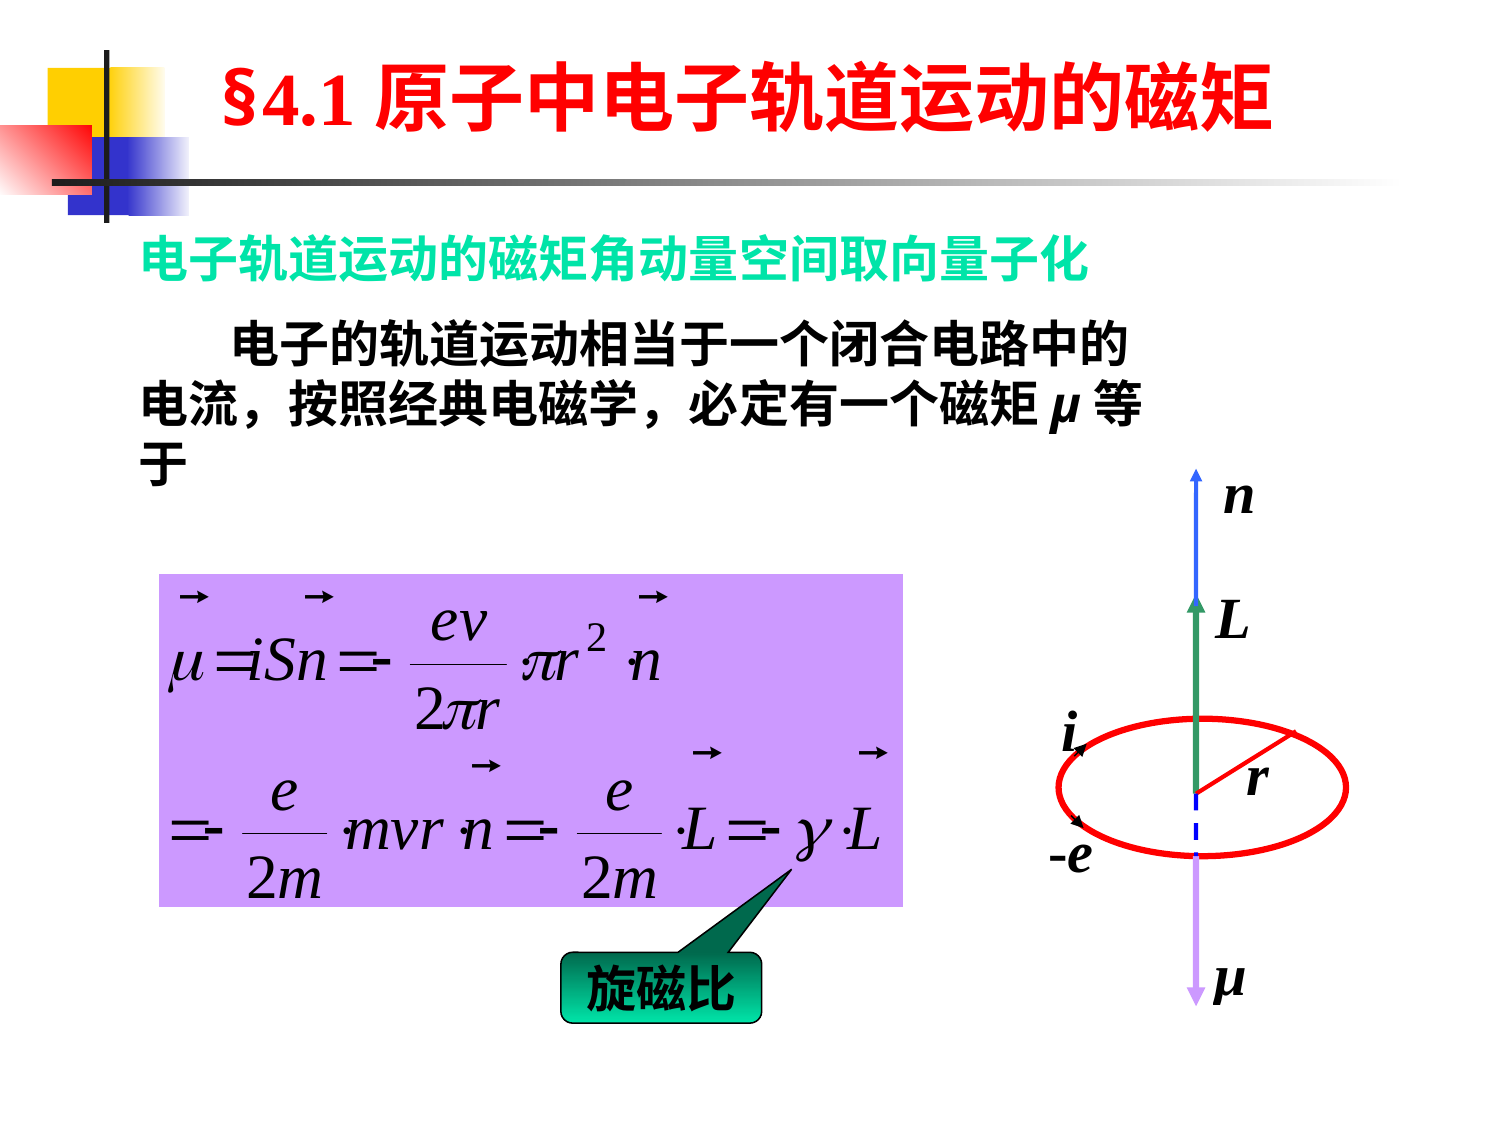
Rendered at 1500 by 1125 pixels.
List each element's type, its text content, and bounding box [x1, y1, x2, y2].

text_box 旋磁比 [560, 907, 763, 1024]
text_box 电子轨道运动的磁矩角动量空间取向量子化 电子的轨道运动相当于一个闭合电路中的电流，按照经典电磁学，必定有一个磁矩μ等于 [123, 220, 1164, 500]
text_box §4.1原子中电子轨道运动的磁矩 [202, 42, 1290, 148]
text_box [1033, 447, 1347, 1007]
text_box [159, 574, 904, 907]
